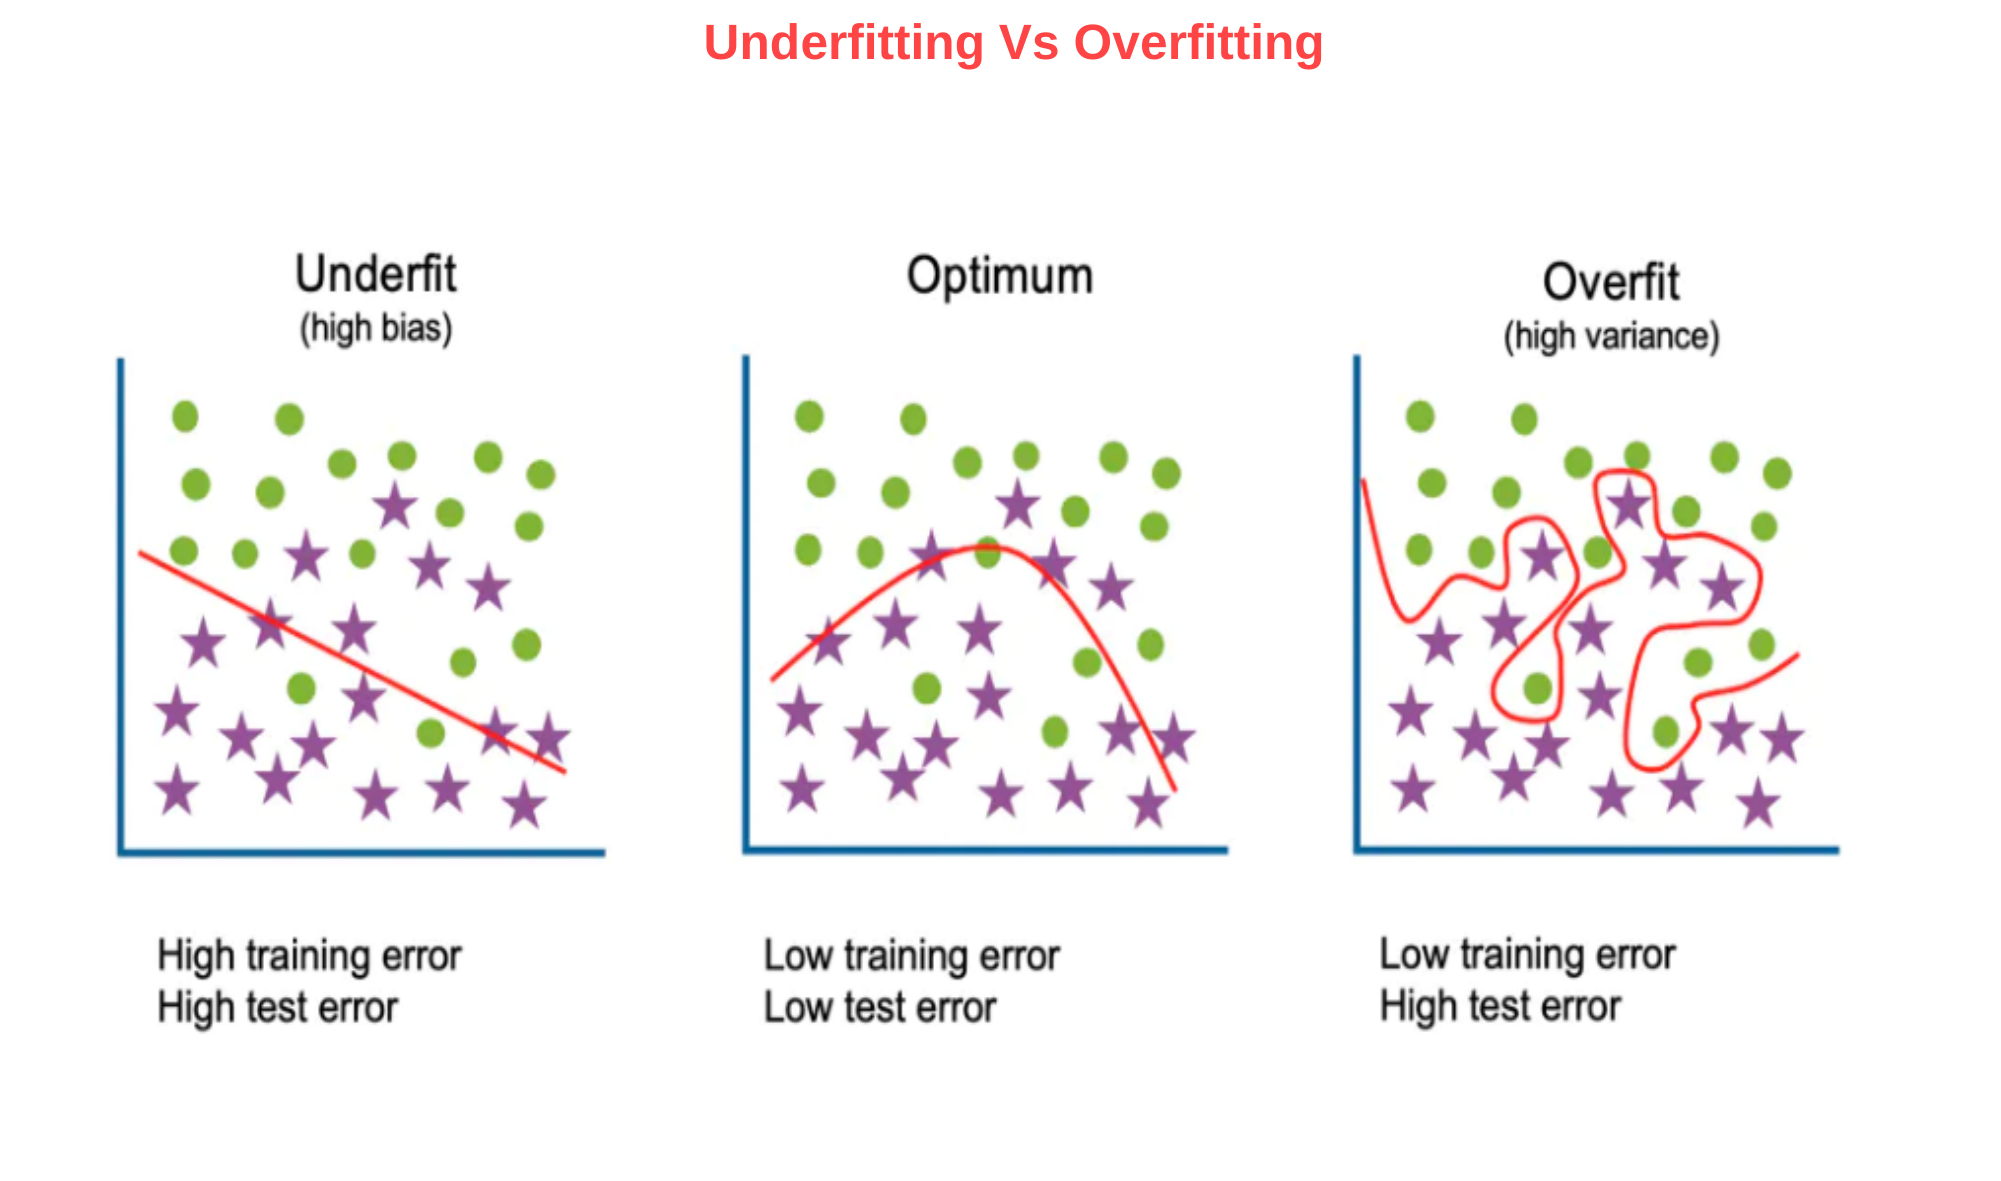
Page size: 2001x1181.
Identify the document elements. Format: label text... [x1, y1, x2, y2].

picture [61, 173, 1864, 1061]
title Underfitting Vs Overfitting [507, 29, 1508, 118]
